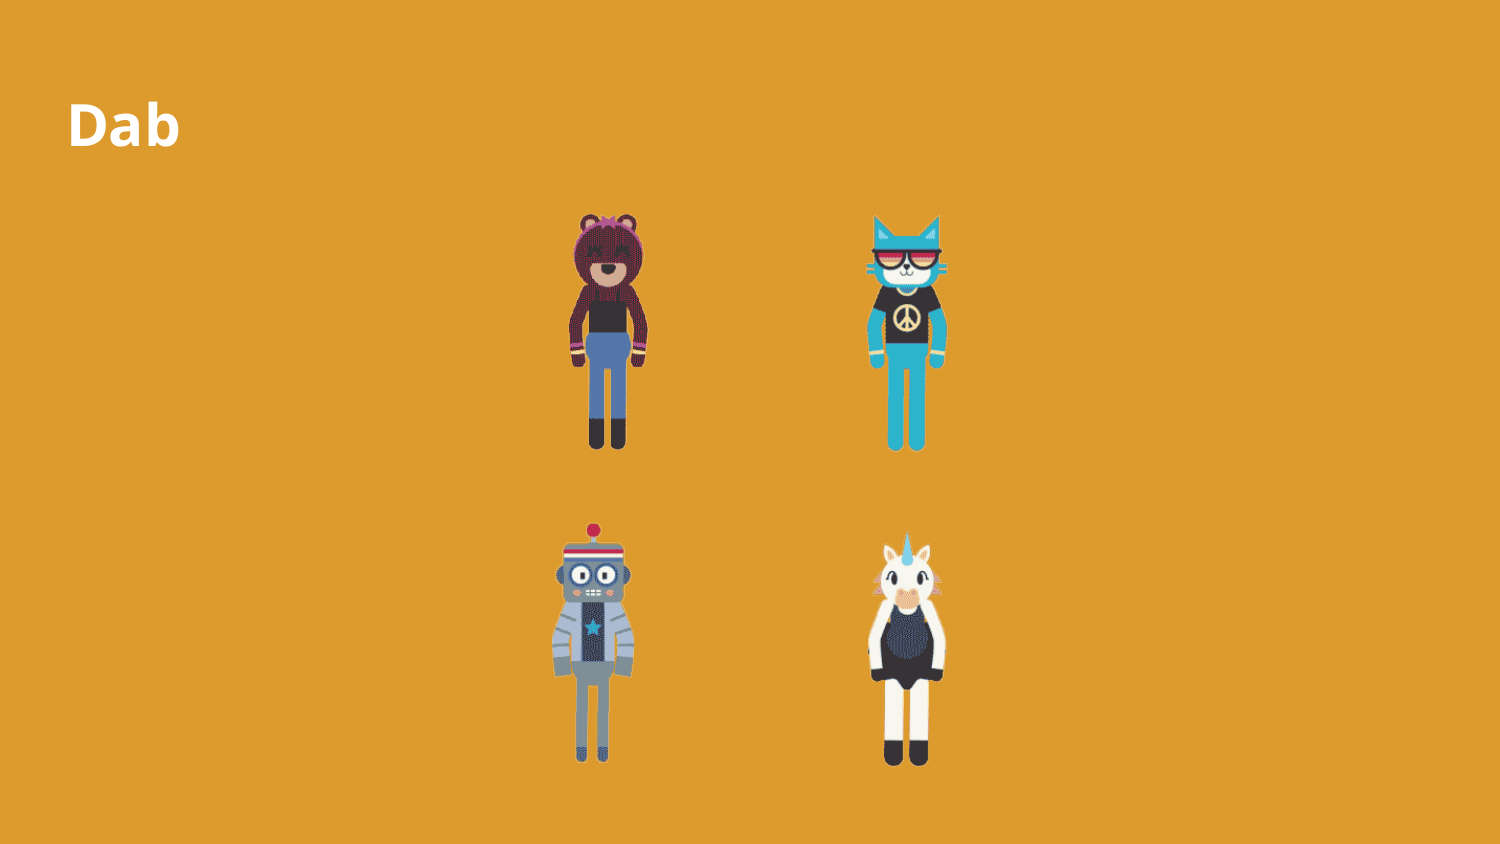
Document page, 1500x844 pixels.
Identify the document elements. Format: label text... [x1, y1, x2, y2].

title Dab [51, 72, 1449, 167]
picture [436, 166, 1064, 794]
